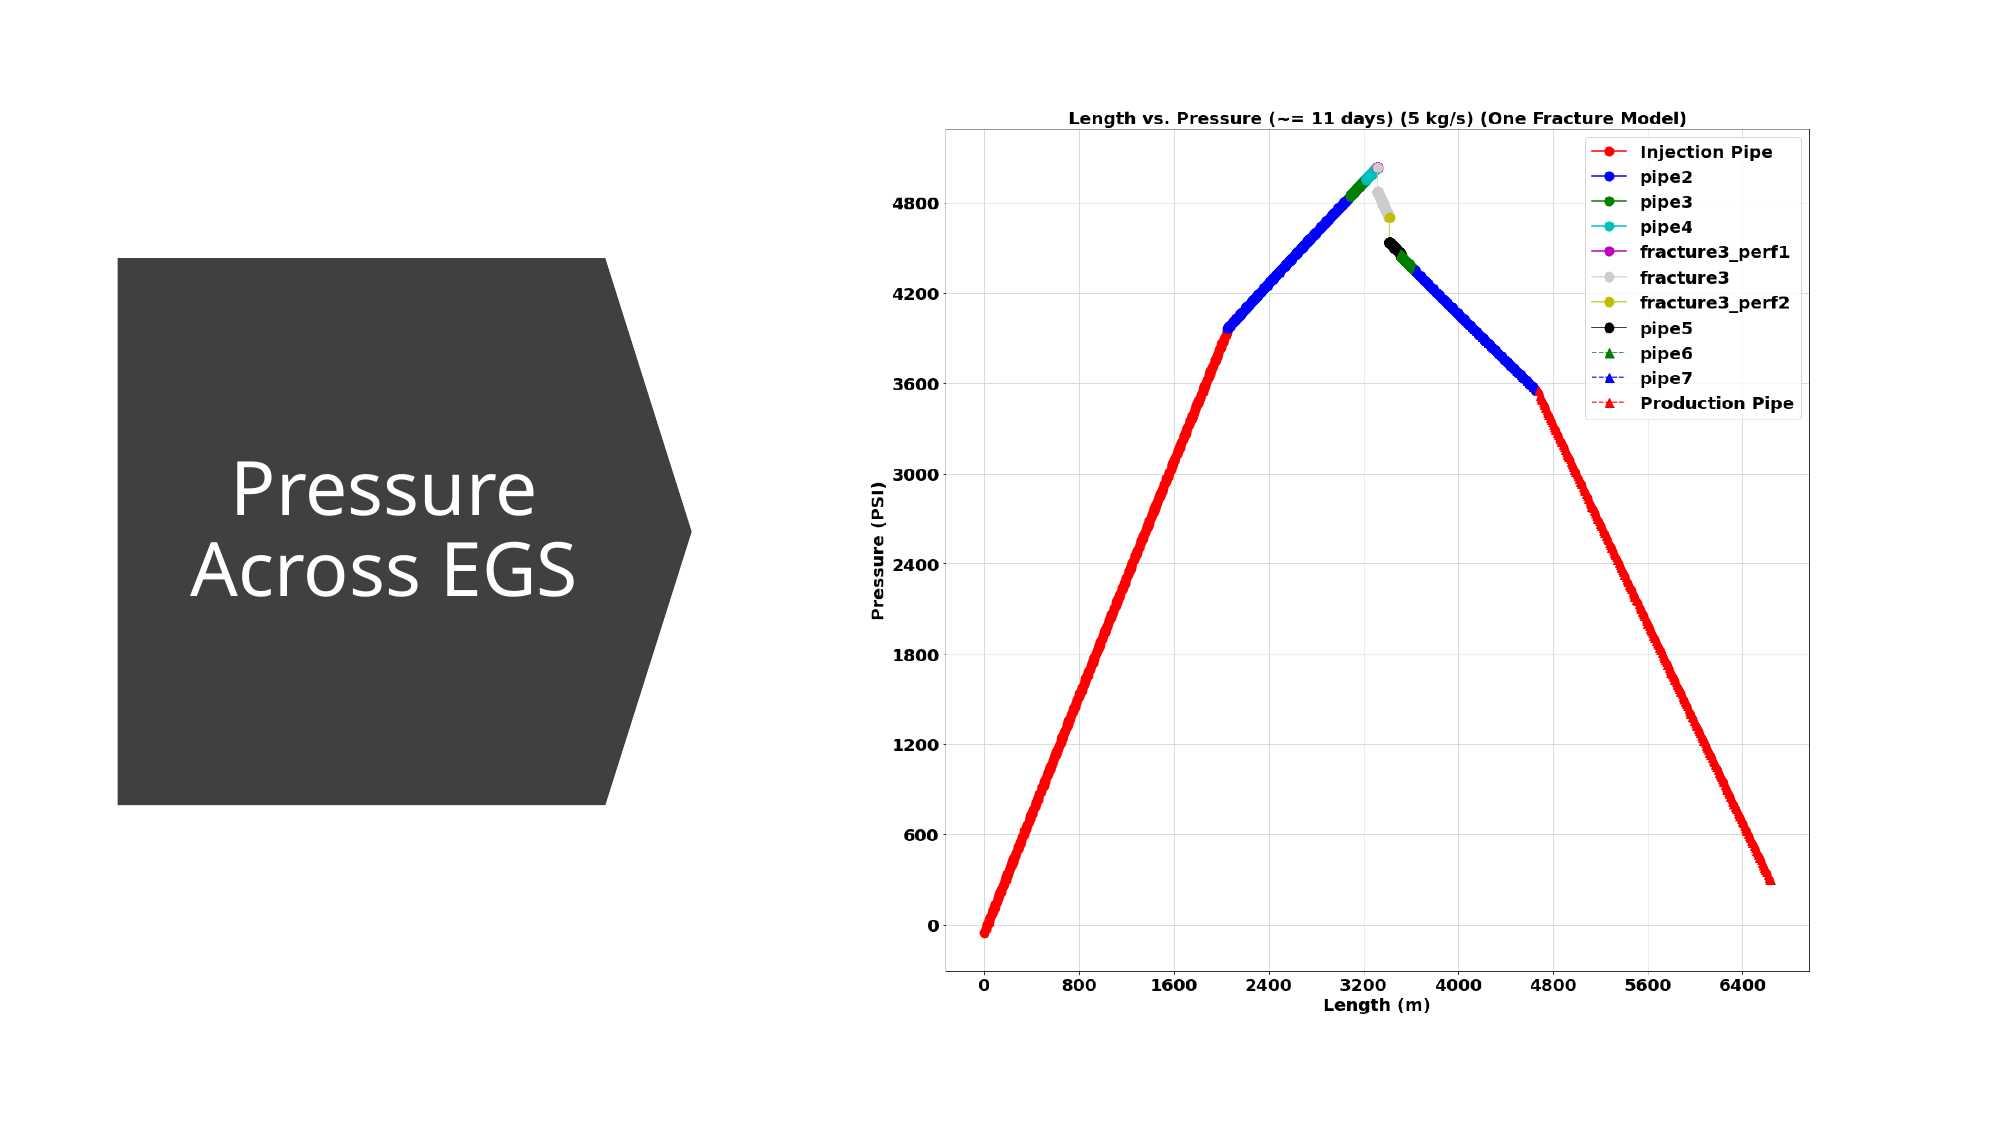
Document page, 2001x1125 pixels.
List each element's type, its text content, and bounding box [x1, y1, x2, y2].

text_box [116, 257, 693, 807]
picture [865, 105, 1815, 1020]
text_box Pressure Across EGS [168, 322, 601, 741]
